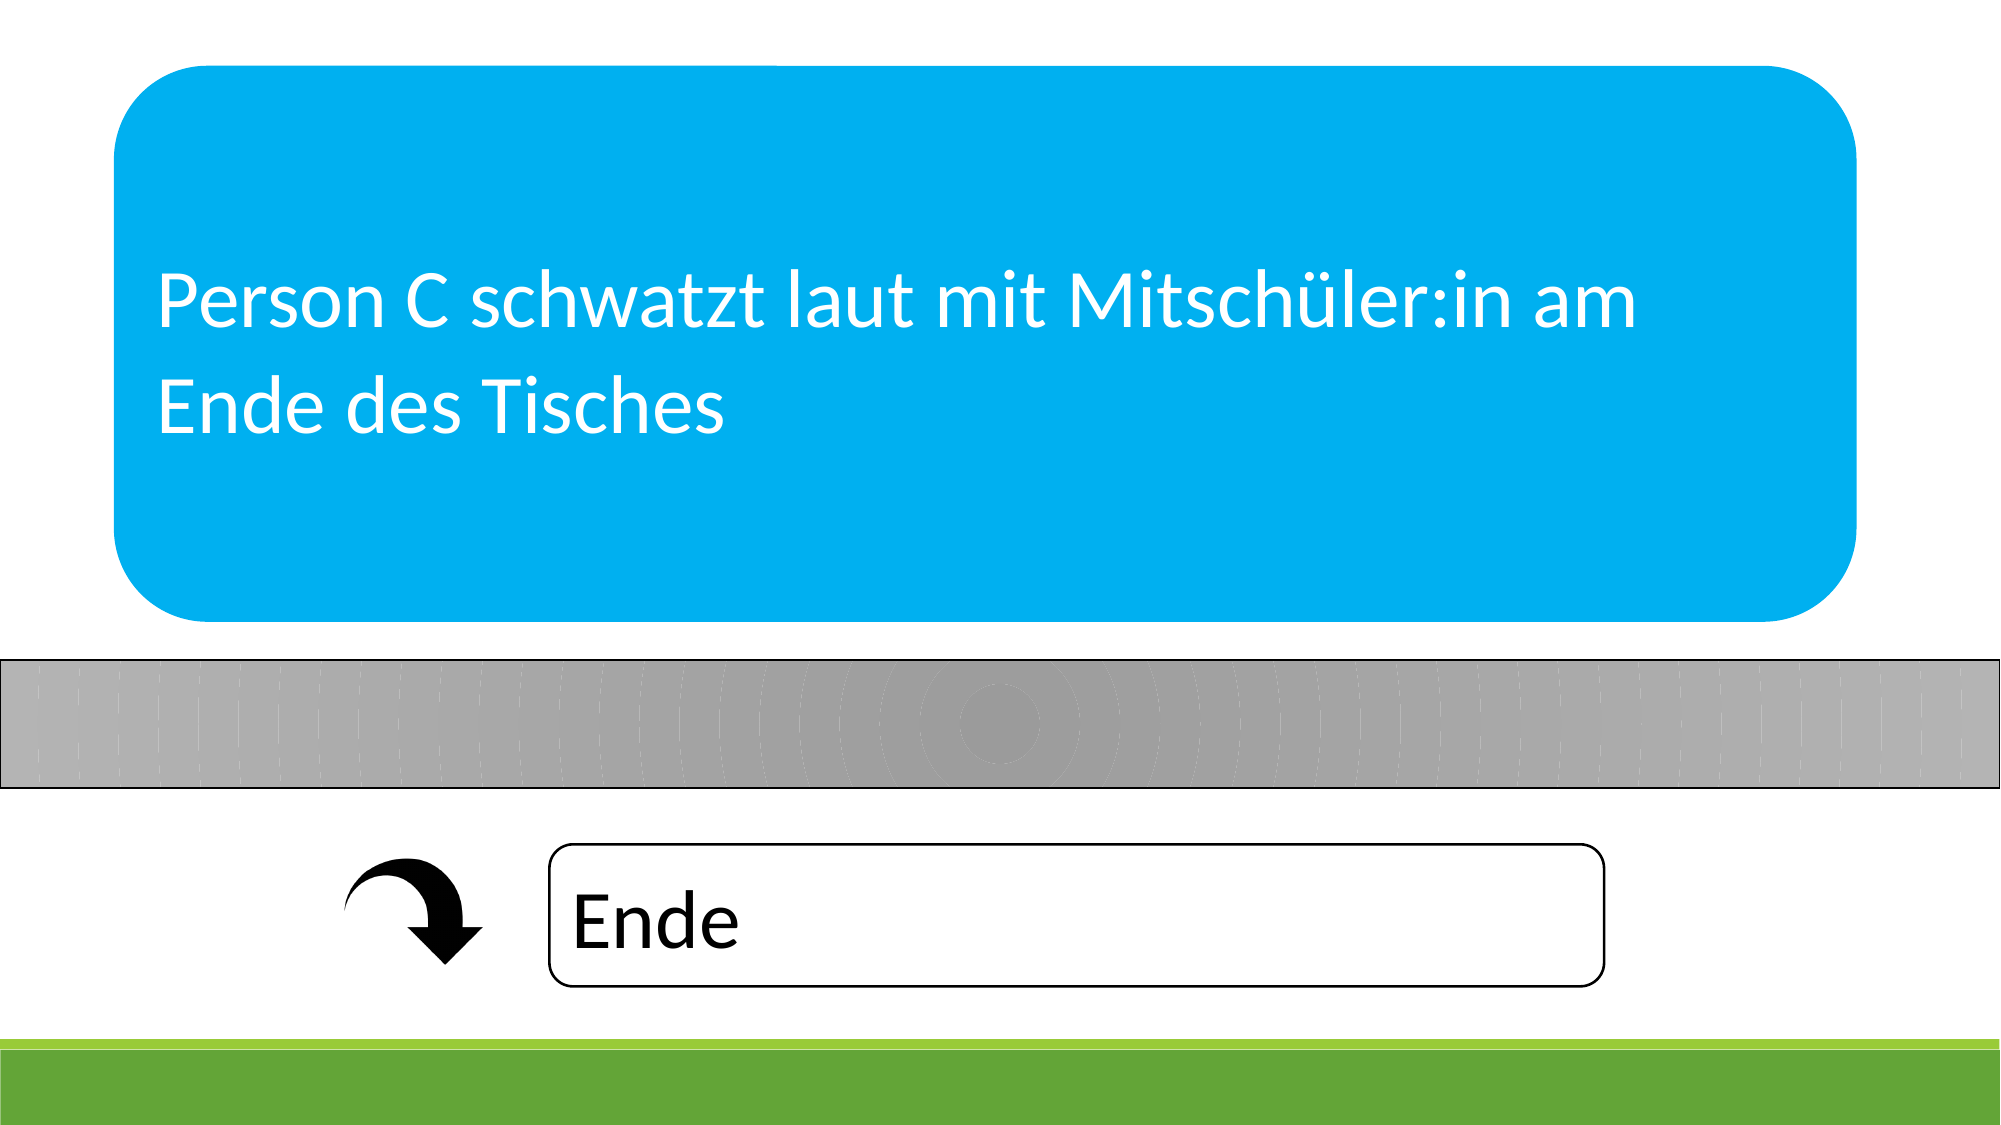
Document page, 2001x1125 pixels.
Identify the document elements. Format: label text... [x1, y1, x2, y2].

text_box Ende [548, 843, 1606, 988]
text_box [0, 659, 2000, 789]
picture [337, 835, 489, 987]
text_box Person C schwatzt laut mit Mitschüler:in am Ende des Tisches [113, 65, 1857, 622]
